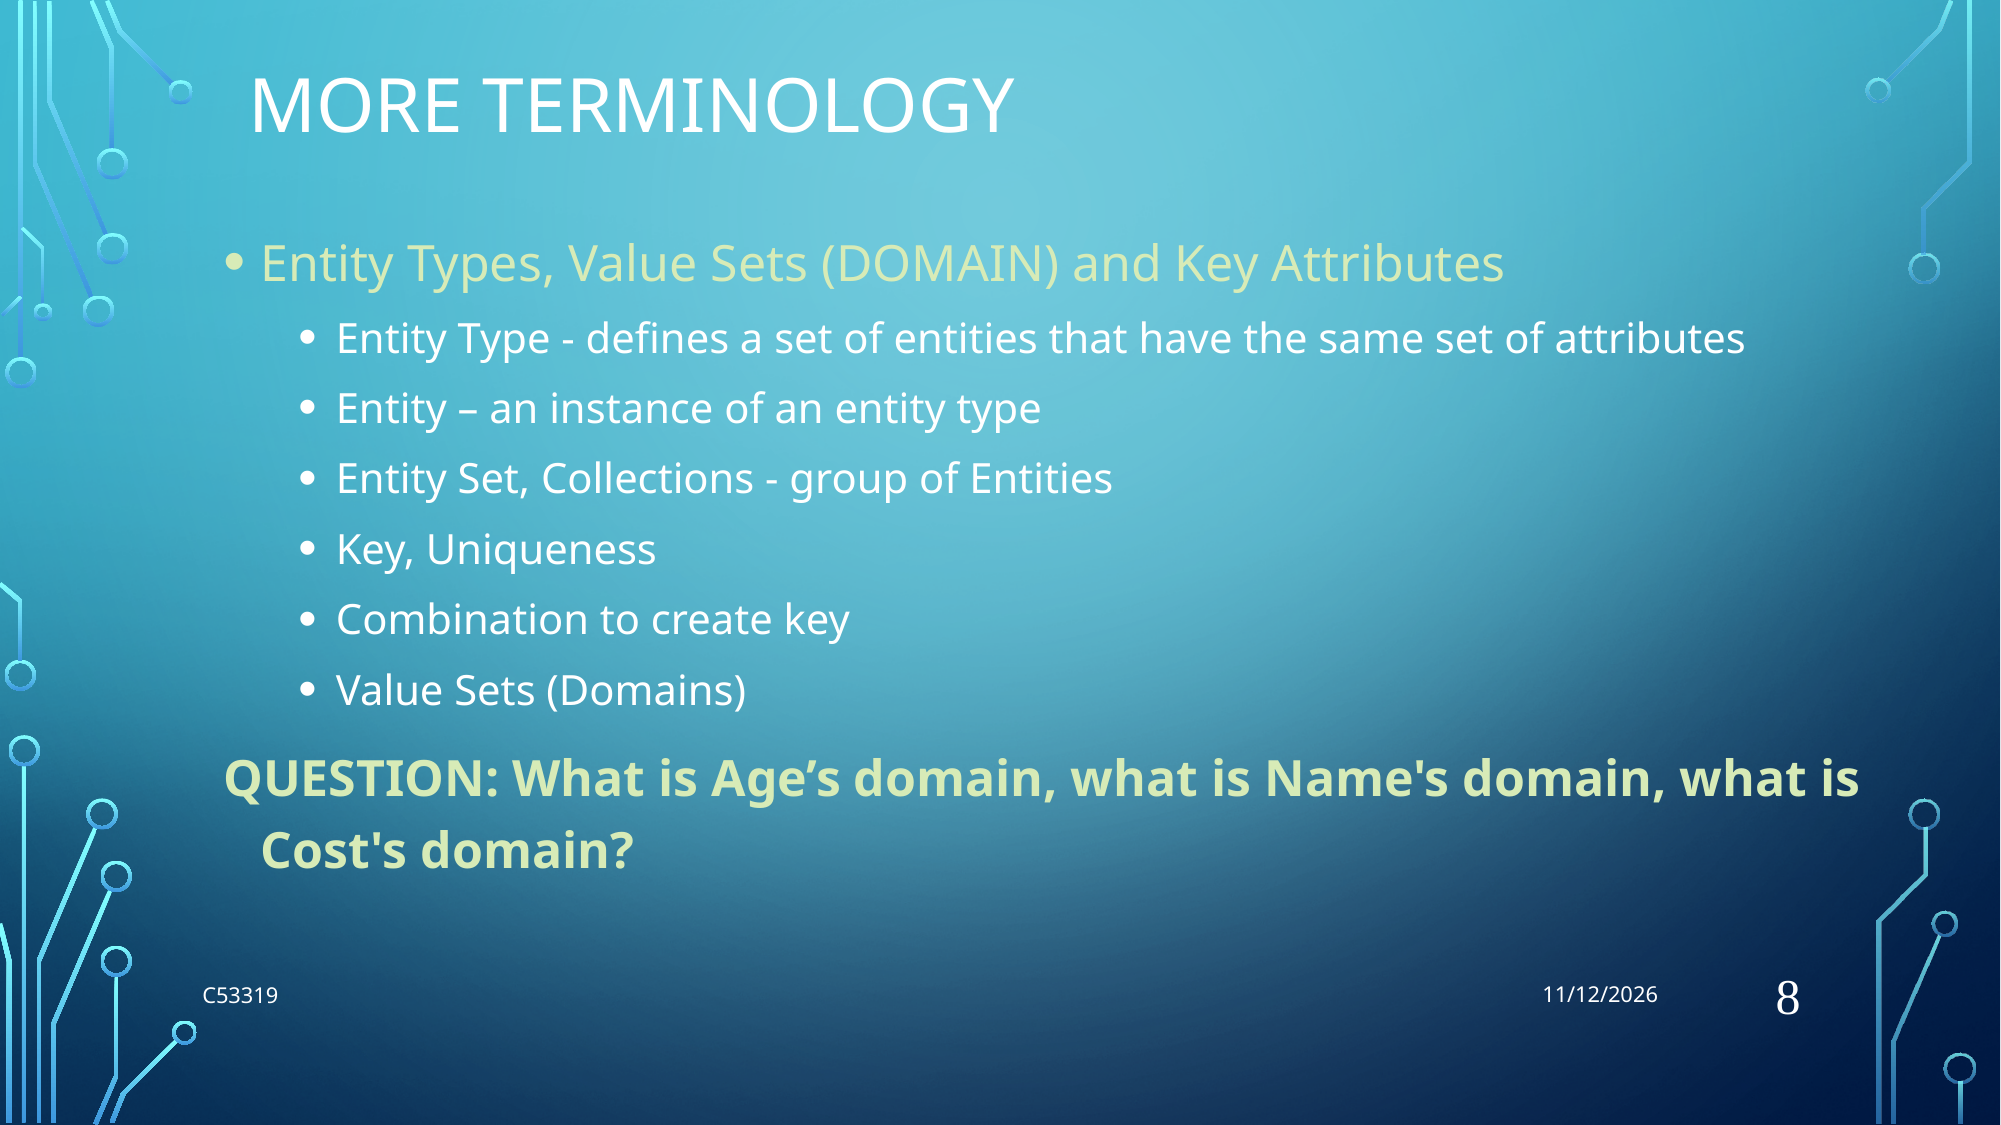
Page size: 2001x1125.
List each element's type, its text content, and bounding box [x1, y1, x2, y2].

slide_number 8 [1685, 965, 1813, 1025]
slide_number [1223, 965, 1674, 1025]
list Entity Types, Value Sets (DOMAIN) and Key Attributes Entity Type - defines a set of entities that have the same set of attributes Entity – an instance of an entity type Entity Set, Collections - group of Entities Key, Uniqueness Combination to create key Value Sets (Domains) QUESTION: What is Age’s domain, what is Name's domain, what is Cost's domain? [208, 211, 1955, 995]
title MORe TERMINOLOGY [233, 24, 1759, 192]
footer C53319 [187, 965, 1211, 1025]
